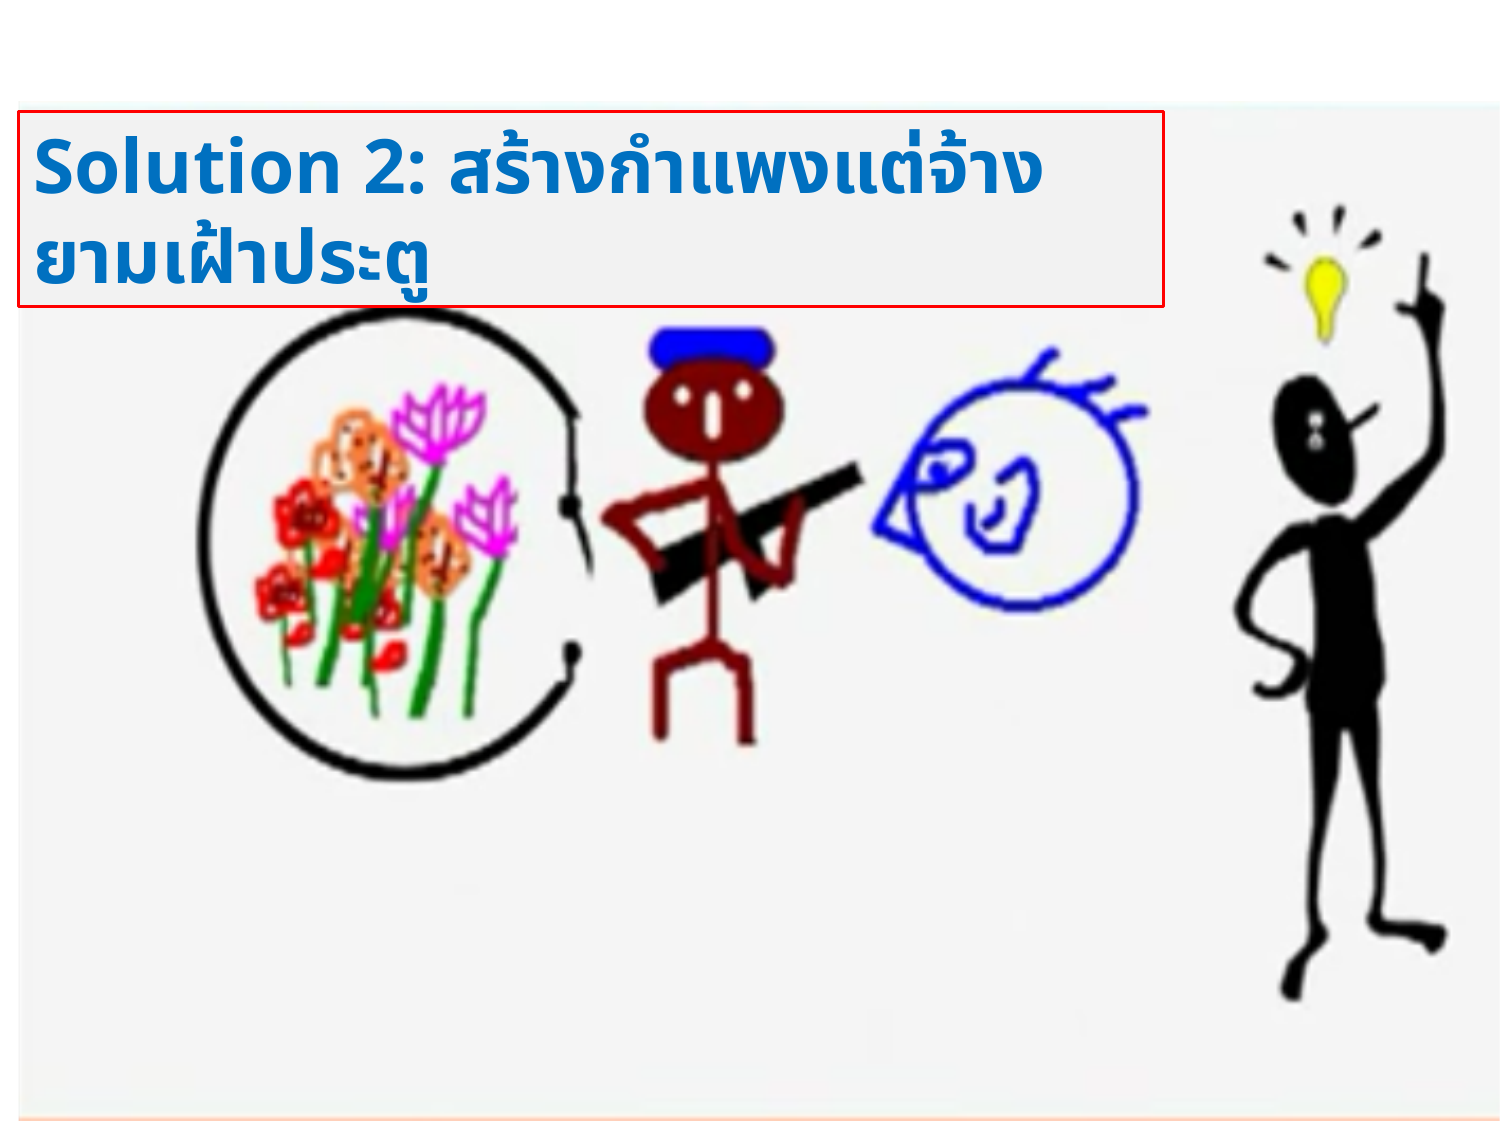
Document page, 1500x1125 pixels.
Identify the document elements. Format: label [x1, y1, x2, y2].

picture [18, 101, 1500, 1122]
